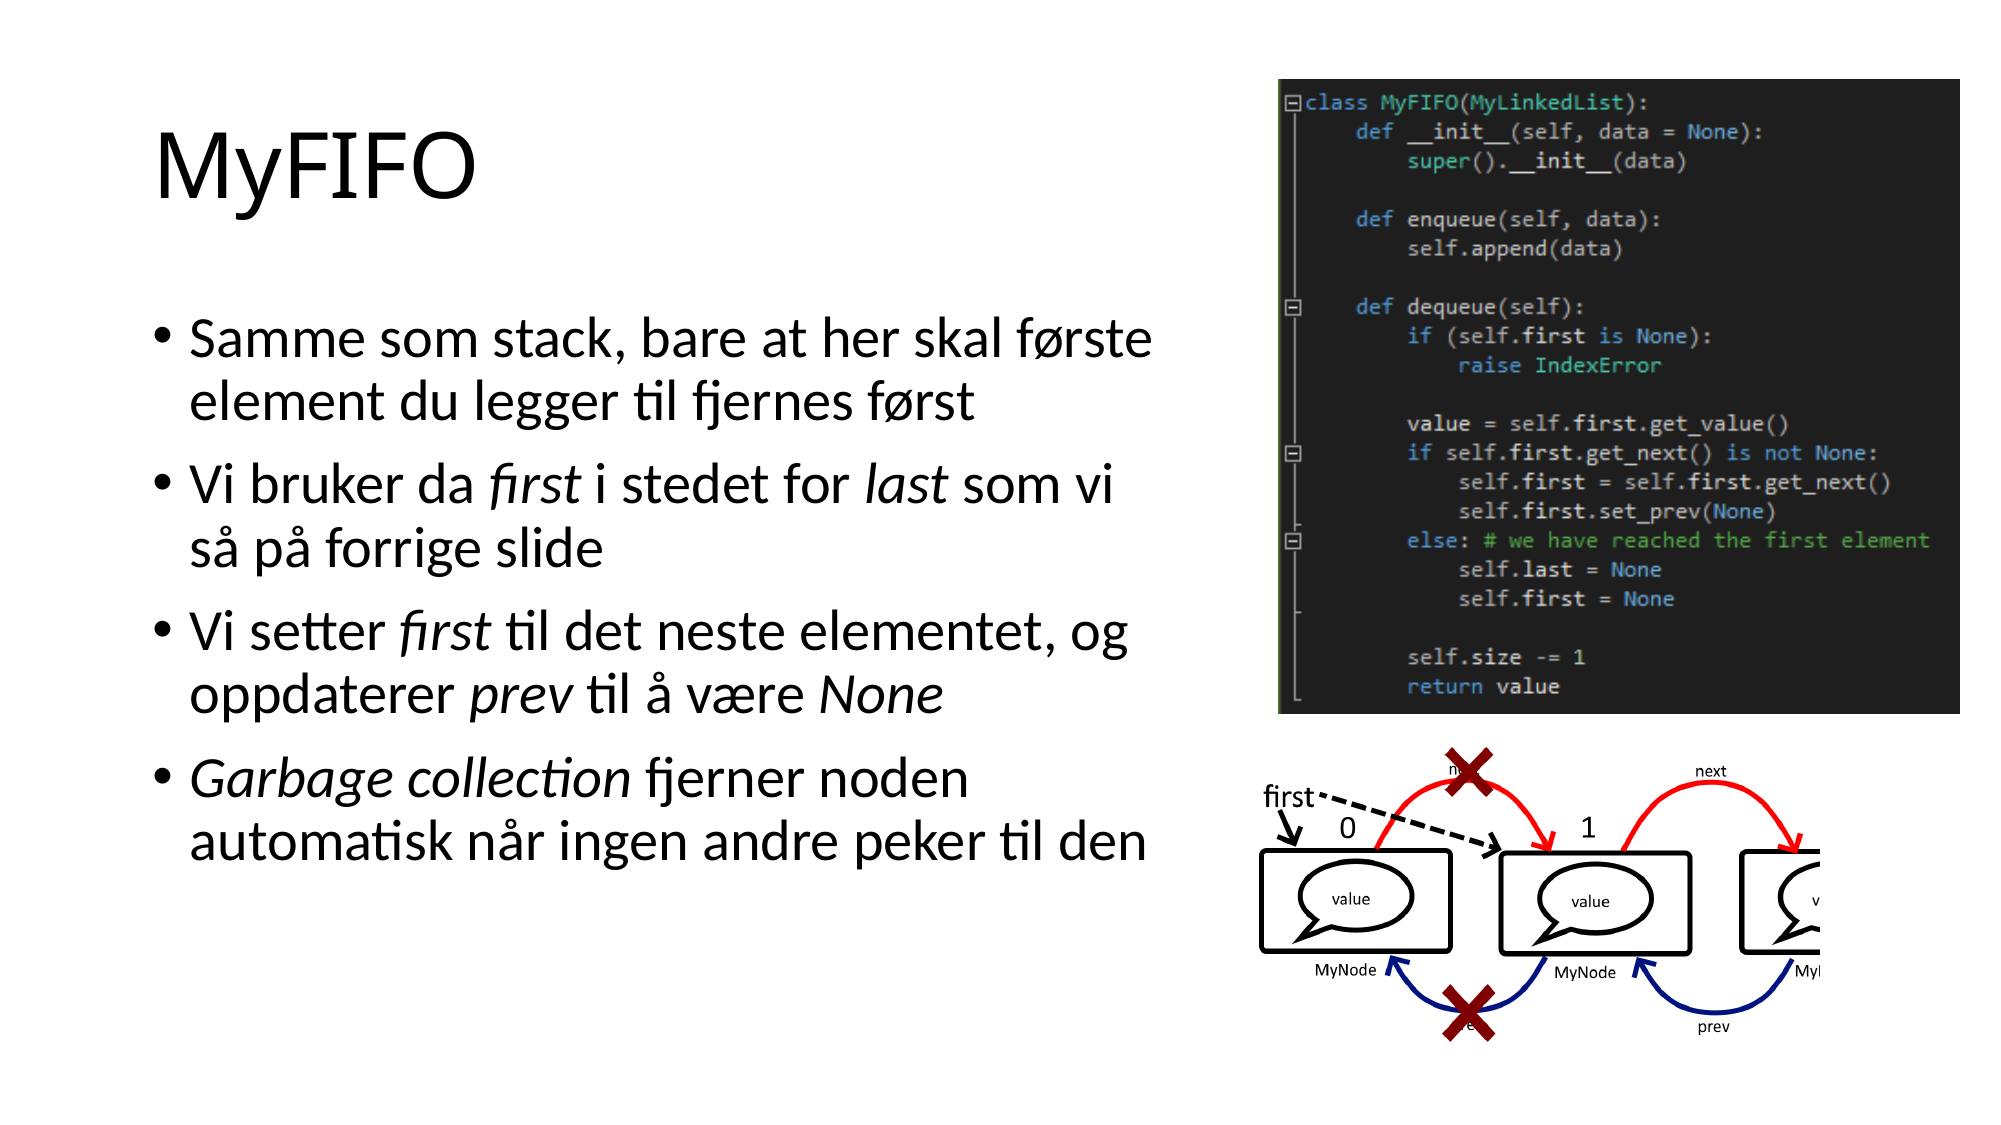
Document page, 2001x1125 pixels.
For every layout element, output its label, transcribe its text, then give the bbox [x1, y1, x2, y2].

title MyFIFO [137, 59, 1863, 278]
list Samme som stack, bare at her skal første element du legger til fjernes først Vi bruker da first i stedet for last som vi så på forrige slide Vi setter first til det neste elementet, og oppdaterer prev til å være None Garbage collection fjerner noden automatisk når ingen andre peker til den [137, 299, 1187, 1014]
picture [1278, 79, 1960, 714]
picture [1249, 732, 1820, 1080]
